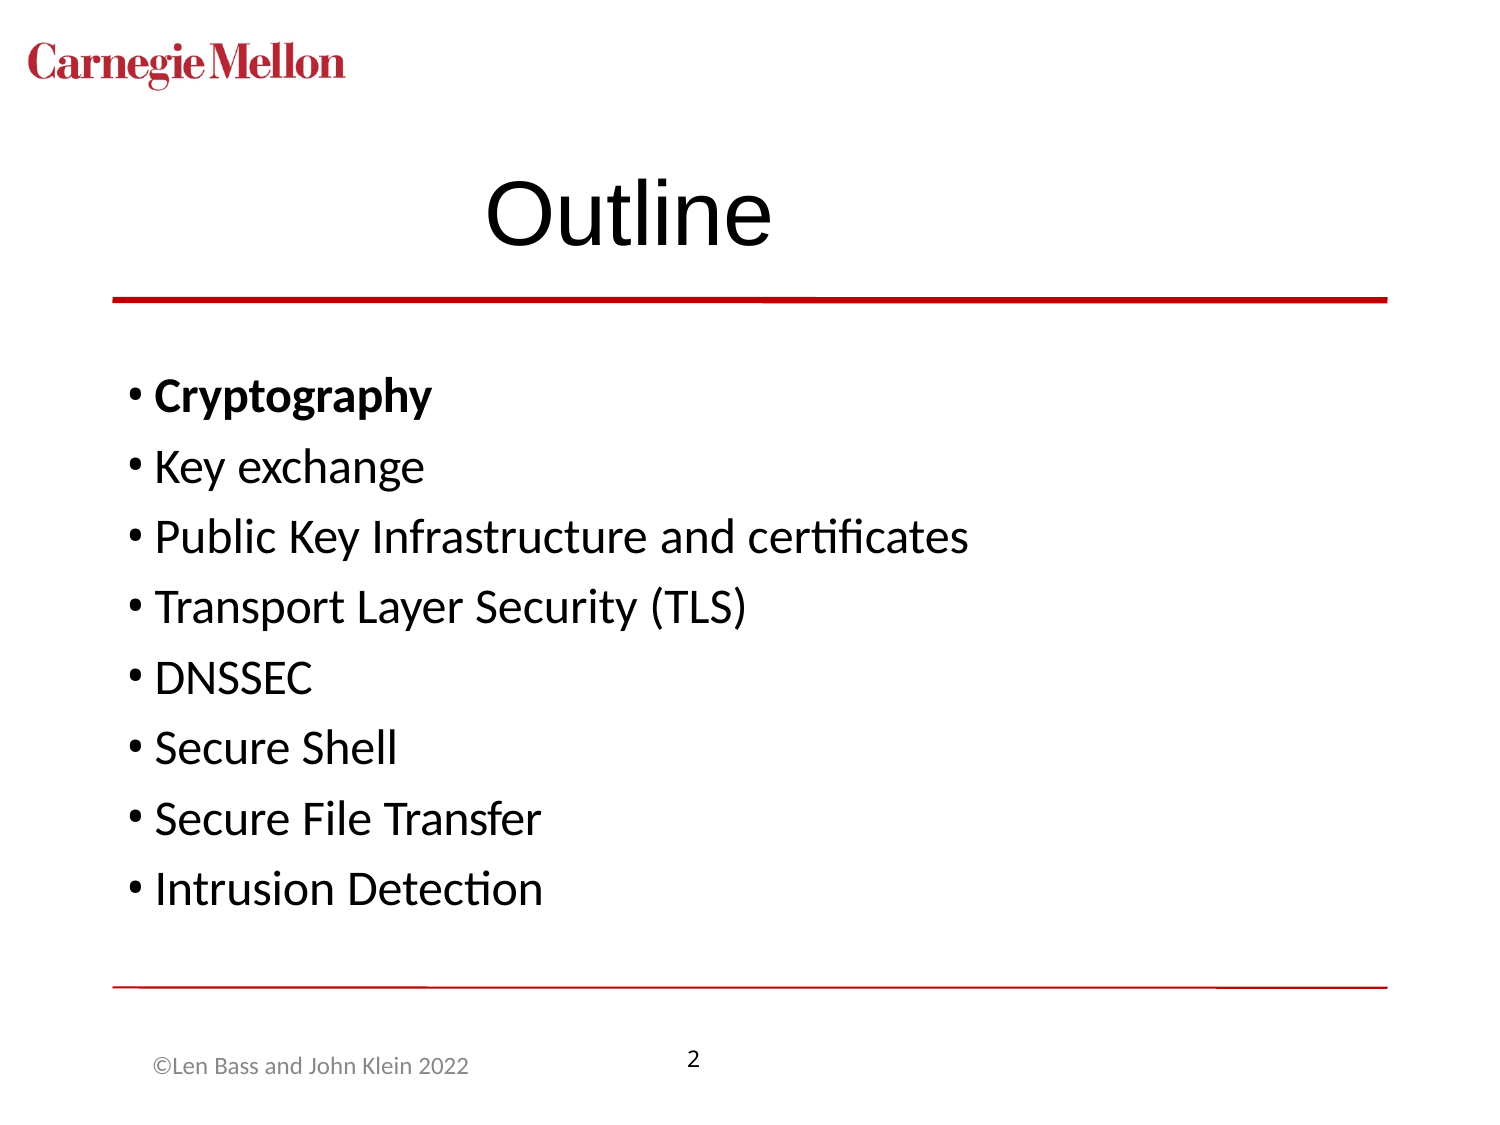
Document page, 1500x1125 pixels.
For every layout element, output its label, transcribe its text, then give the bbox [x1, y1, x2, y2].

title Outline [150, 113, 1107, 303]
text_box Cryptography Key exchange Public Key Infrastructure and certificates Transport Layer Security (TLS) DNSSEC Secure Shell Secure File Transfer Intrusion Detection [124, 350, 1038, 916]
footer ©Len Bass and John Klein 2022 [150, 1060, 472, 1090]
picture [24, 37, 349, 92]
